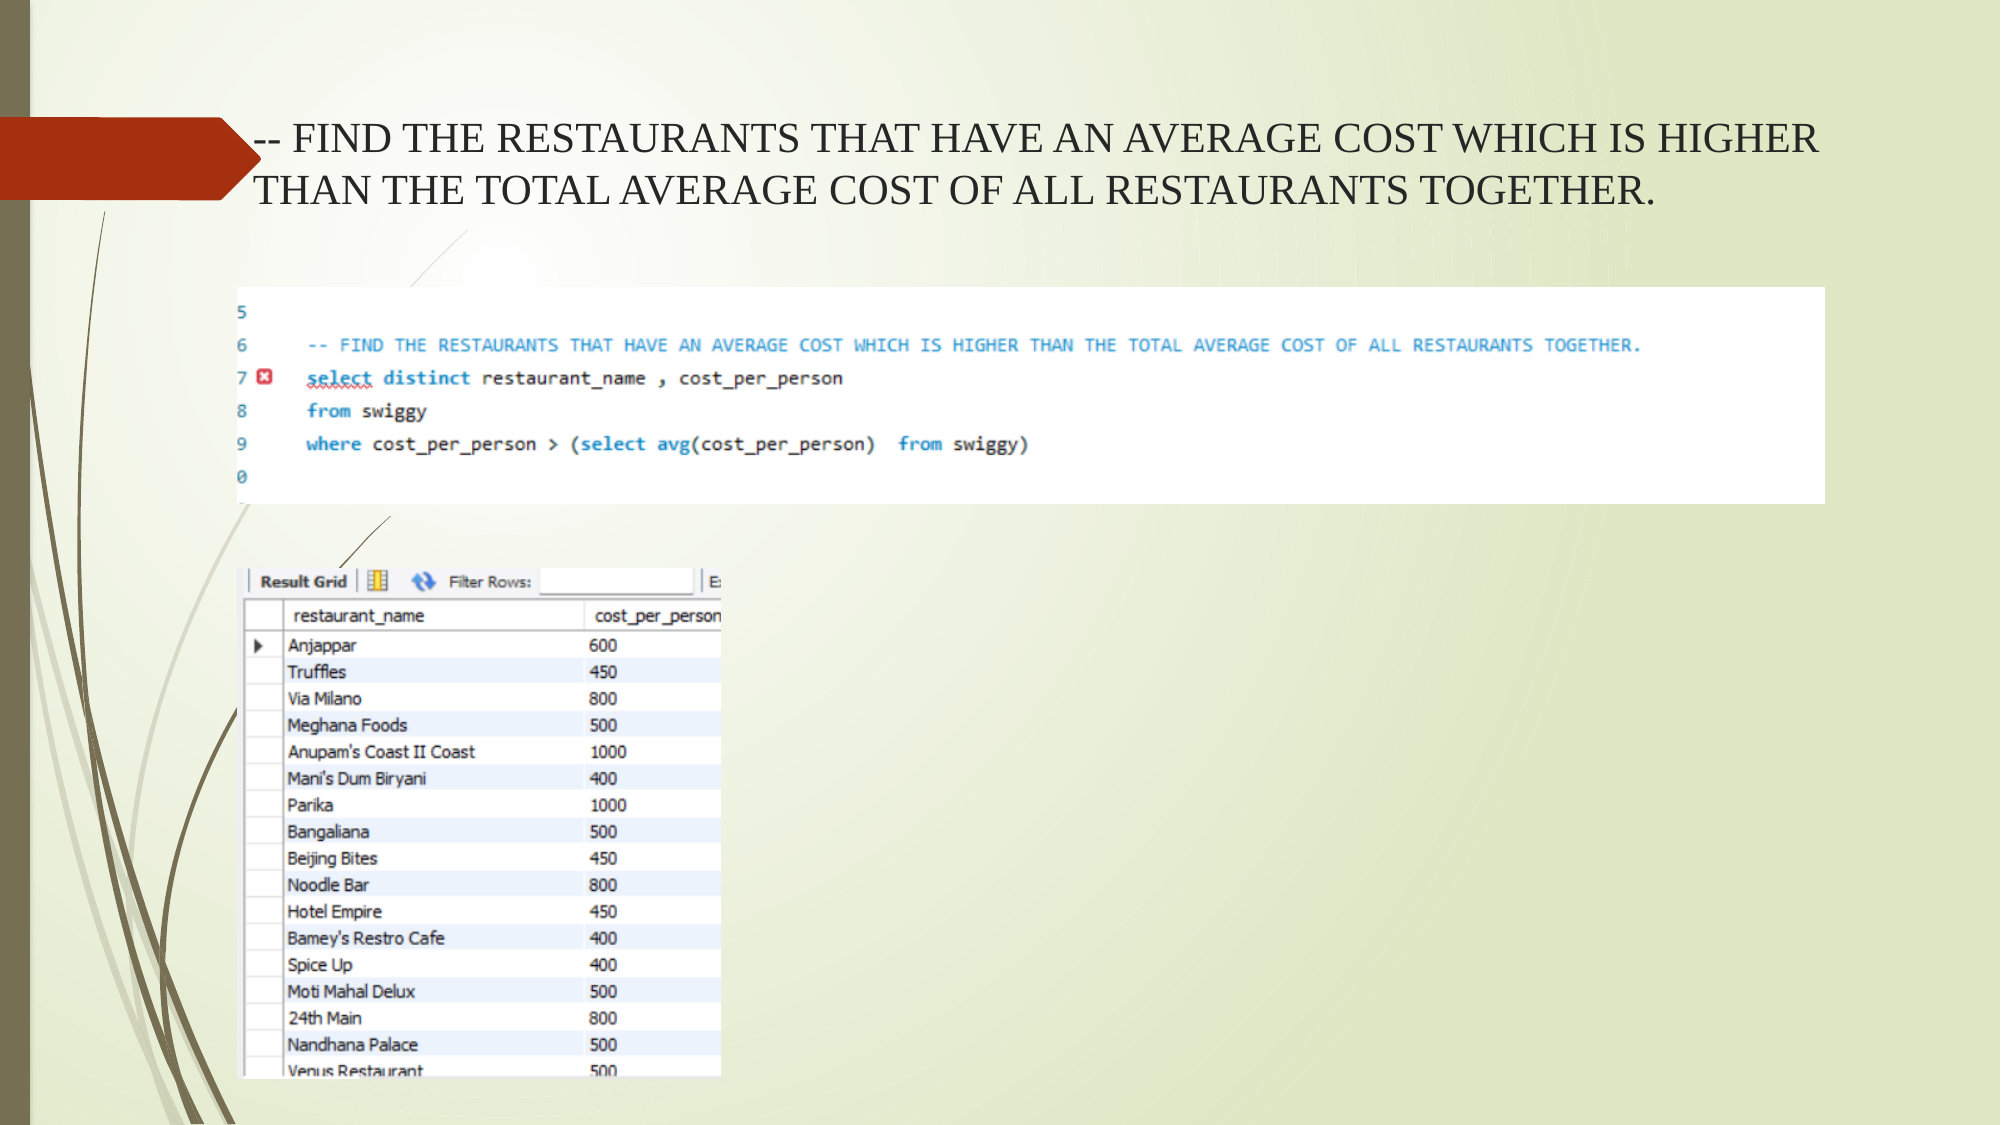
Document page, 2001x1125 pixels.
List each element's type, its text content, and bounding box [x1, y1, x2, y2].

picture [237, 568, 721, 1079]
title -- FIND THE RESTAURANTS THAT HAVE AN AVERAGE COST WHICH IS HIGHER THAN THE TOTAL AVERAGE COST OF ALL RESTAURANTS TOGETHER. [237, 102, 1958, 223]
picture [237, 286, 1825, 504]
